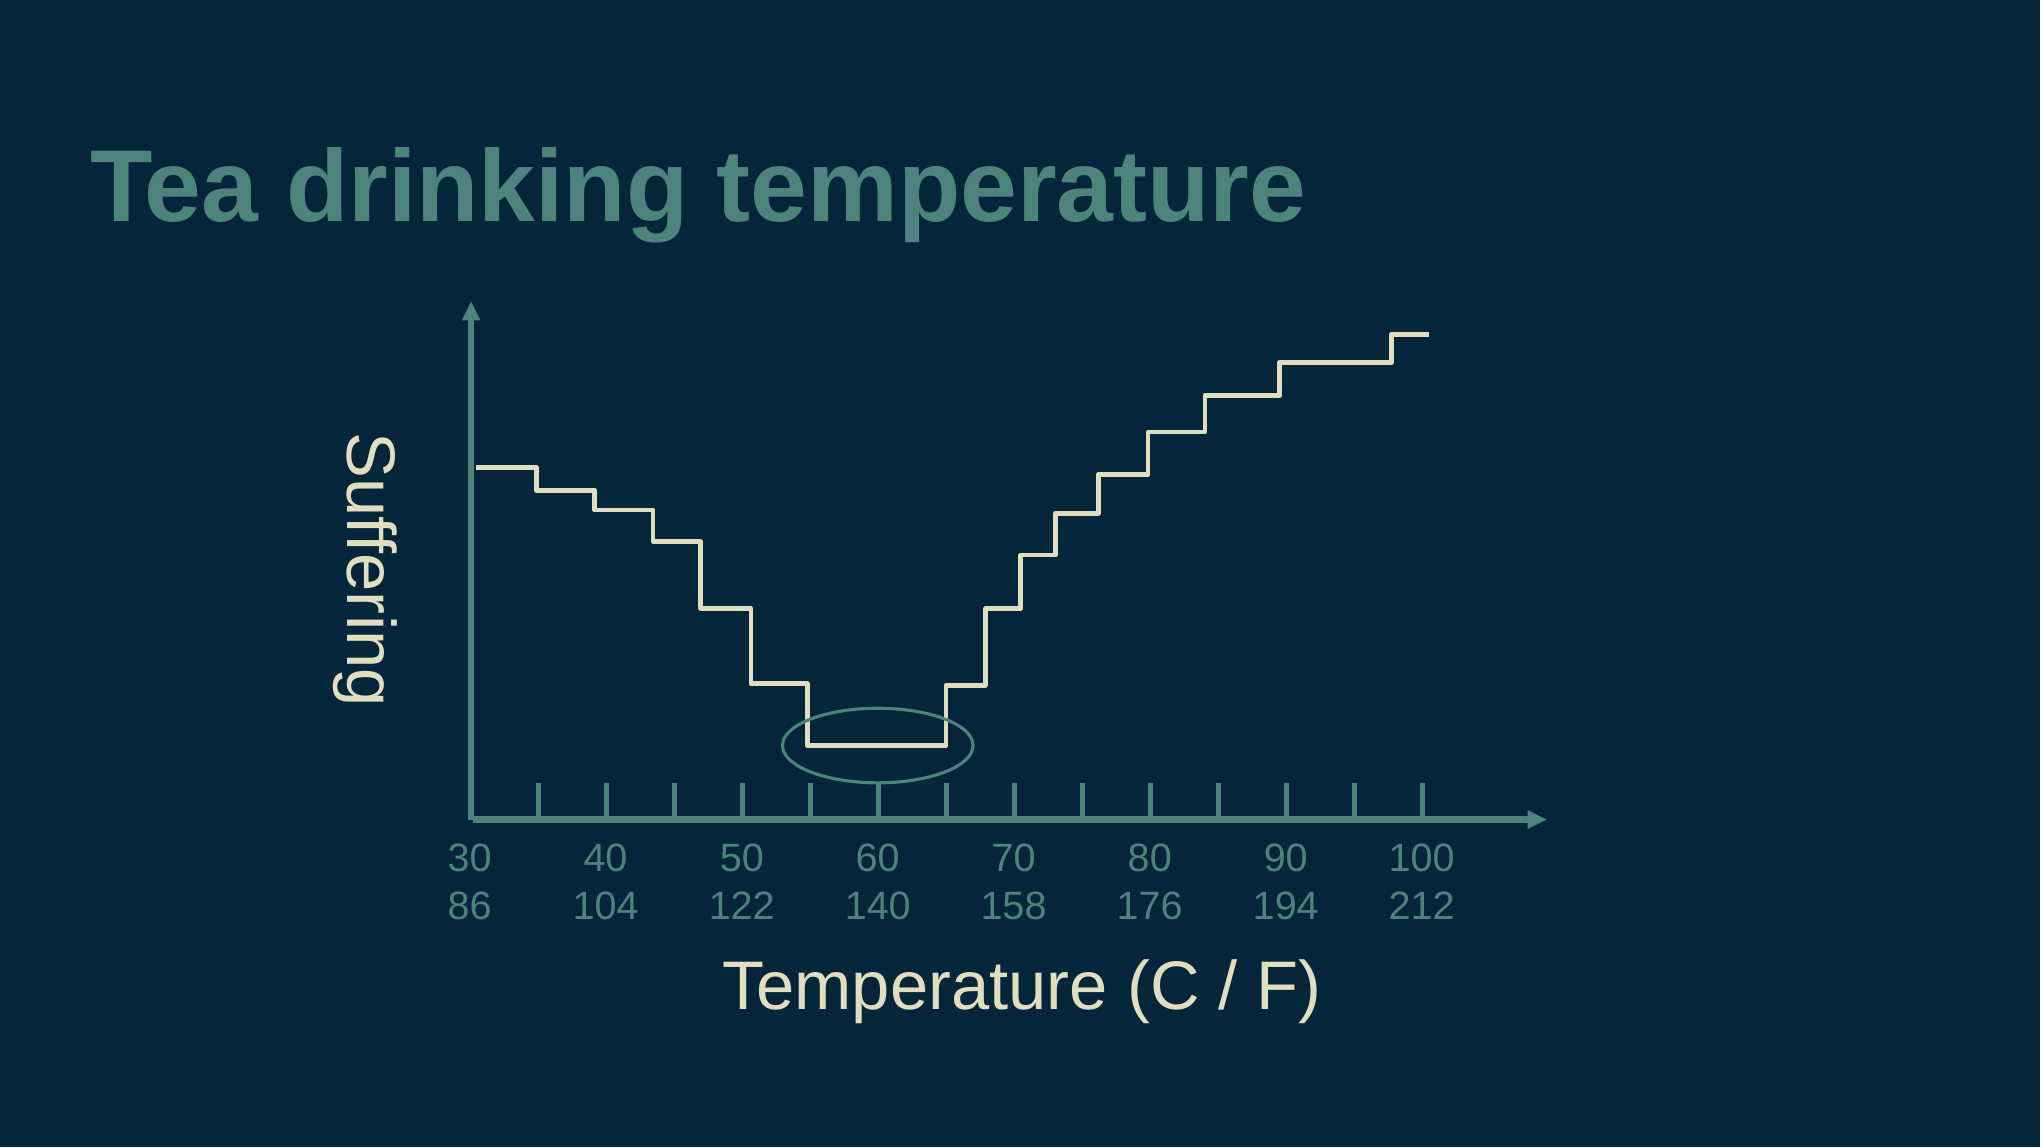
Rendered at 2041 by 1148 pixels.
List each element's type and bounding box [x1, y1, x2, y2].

text_box [310, 350, 437, 789]
title [69, 99, 1971, 227]
text_box [406, 301, 1547, 1047]
